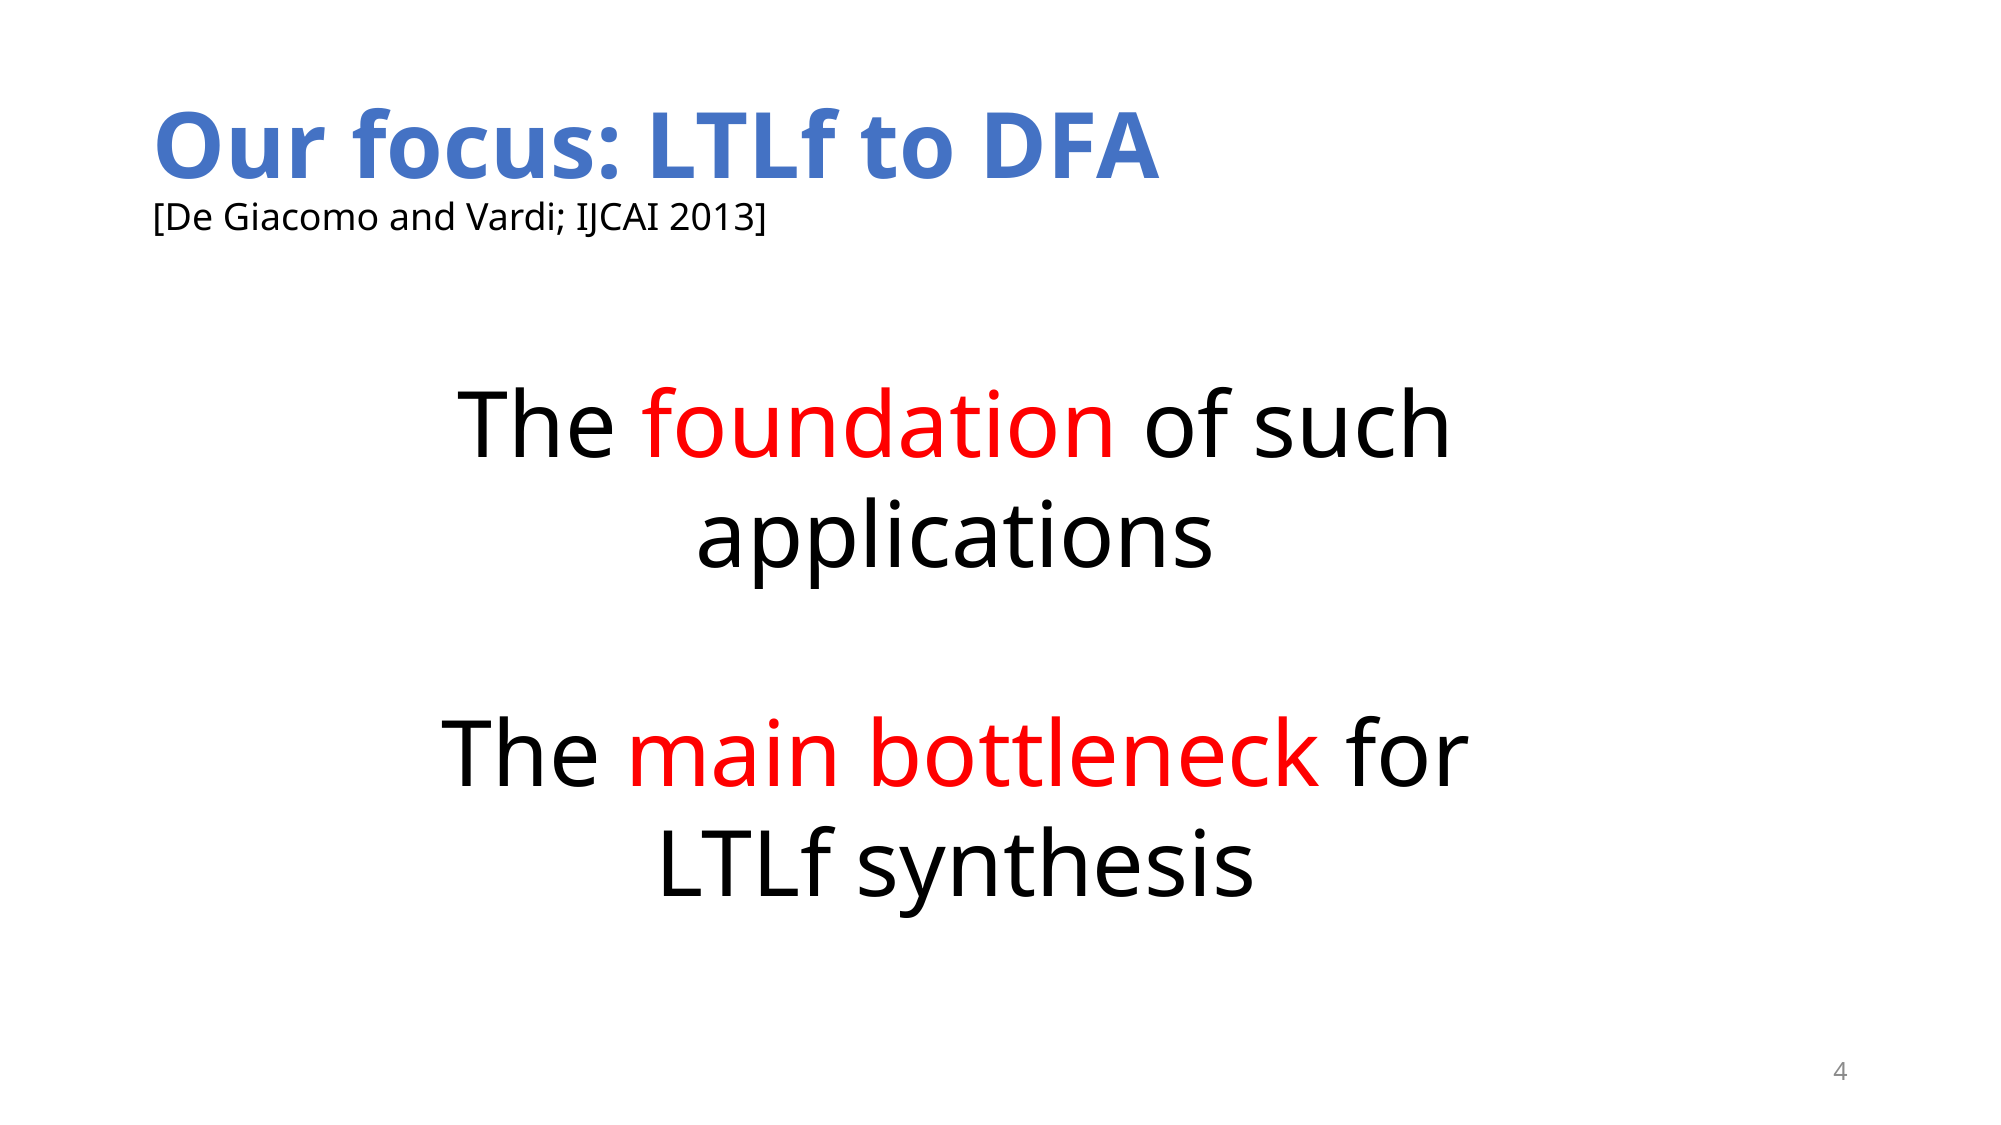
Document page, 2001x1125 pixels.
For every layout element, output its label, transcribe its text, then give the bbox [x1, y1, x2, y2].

title Our focus: LTLf to DFA [De Giacomo and Vardi; IJCAI 2013] [137, 59, 1863, 278]
slide_number 4 [1412, 1042, 1863, 1103]
text_box The foundation of such applications The main bottleneck for LTLf synthesis [396, 358, 1516, 923]
